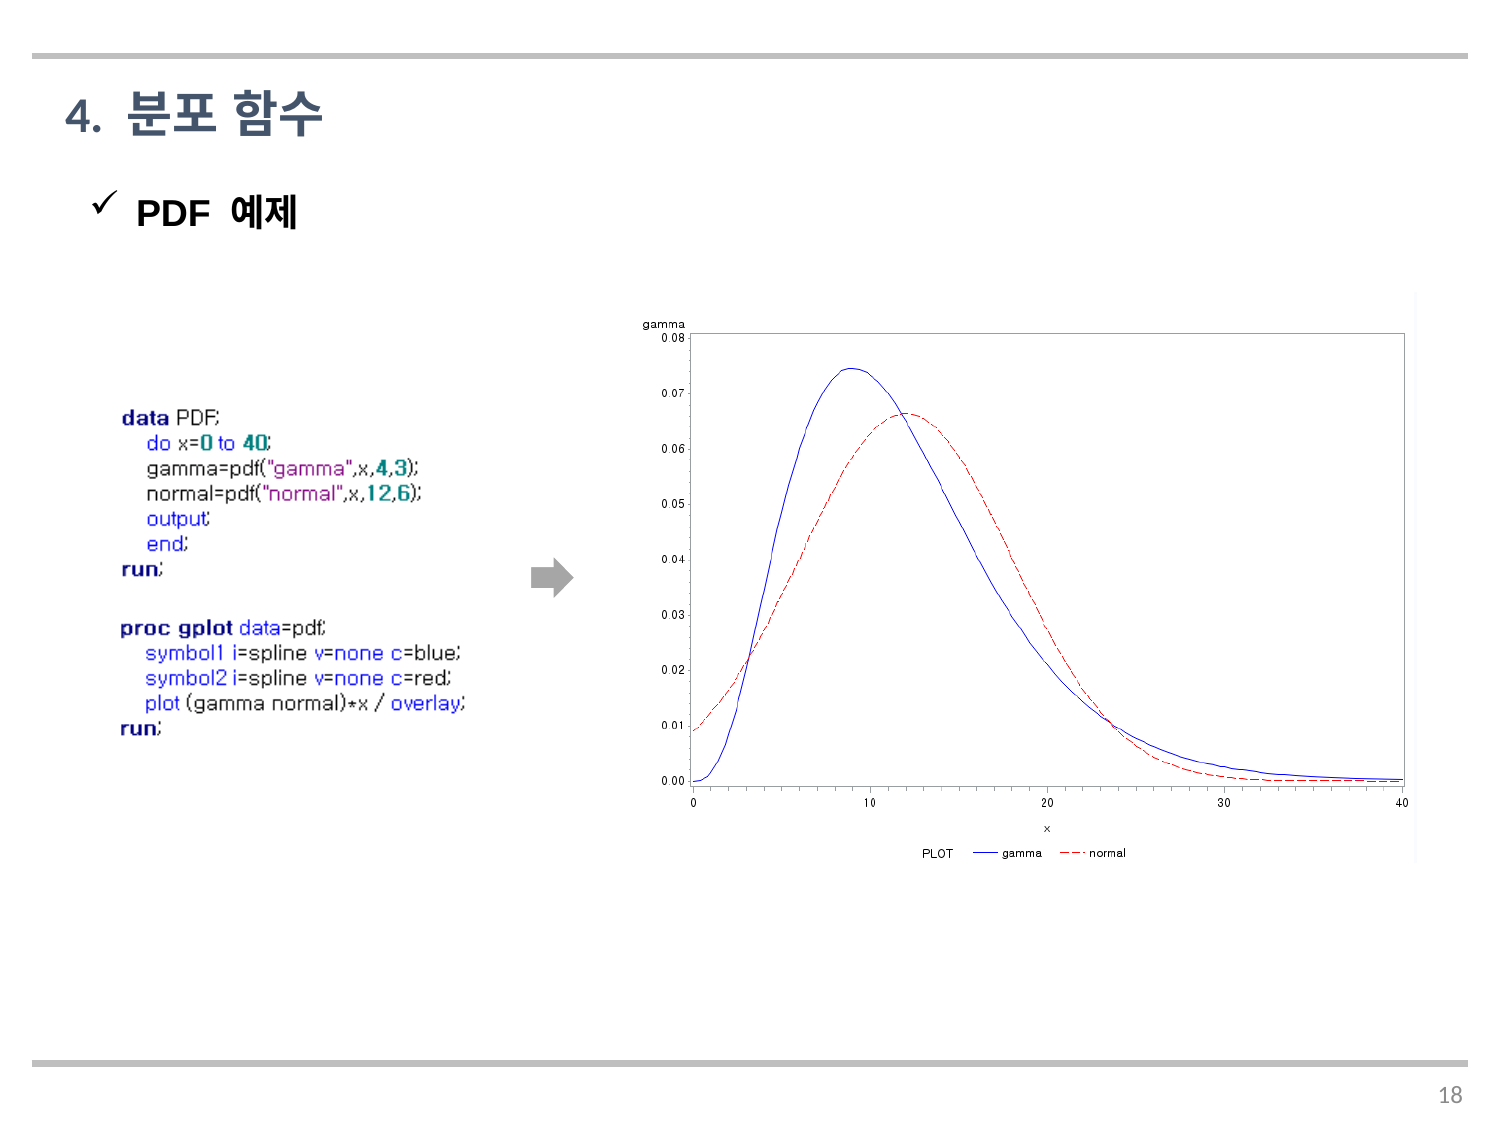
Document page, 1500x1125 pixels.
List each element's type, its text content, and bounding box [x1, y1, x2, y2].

text_box PDF 예제 [74, 158, 604, 241]
picture [636, 292, 1417, 863]
text_box [528, 551, 577, 604]
text_box 4. 분포 함수 [50, 75, 968, 151]
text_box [120, 405, 480, 745]
